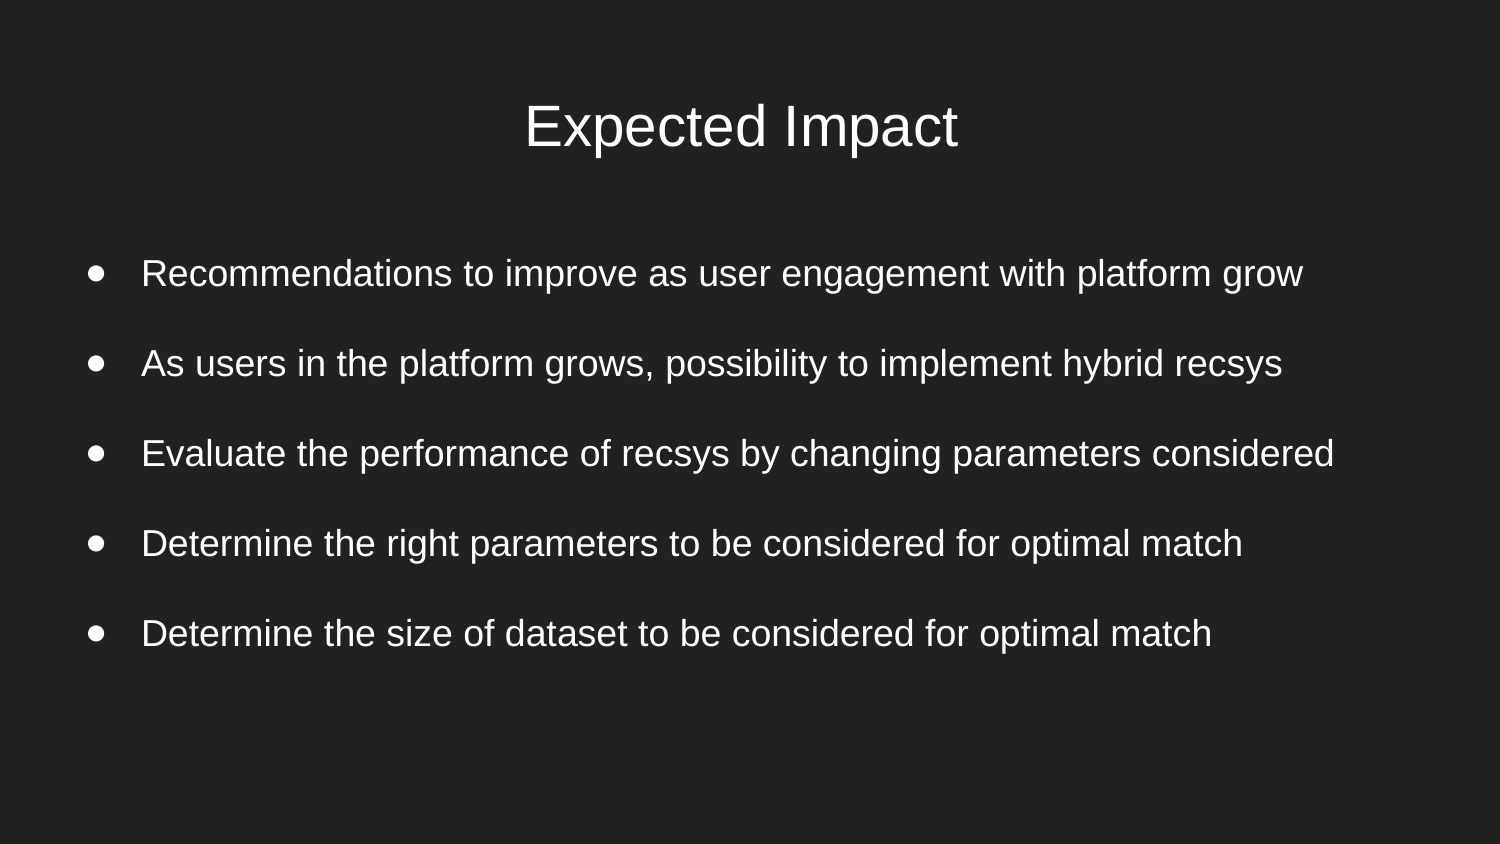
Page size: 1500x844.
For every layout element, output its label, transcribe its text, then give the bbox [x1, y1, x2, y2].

list Recommendations to improve as user engagement with platform grow As users in the platform grows, possibility to implement hybrid recsys Evaluate the performance of recsys by changing parameters considered Determine the right parameters to be considered for optimal match Determine the size of dataset to be considered for optimal match [51, 189, 1449, 750]
title Expected Impact [51, 72, 1449, 167]
